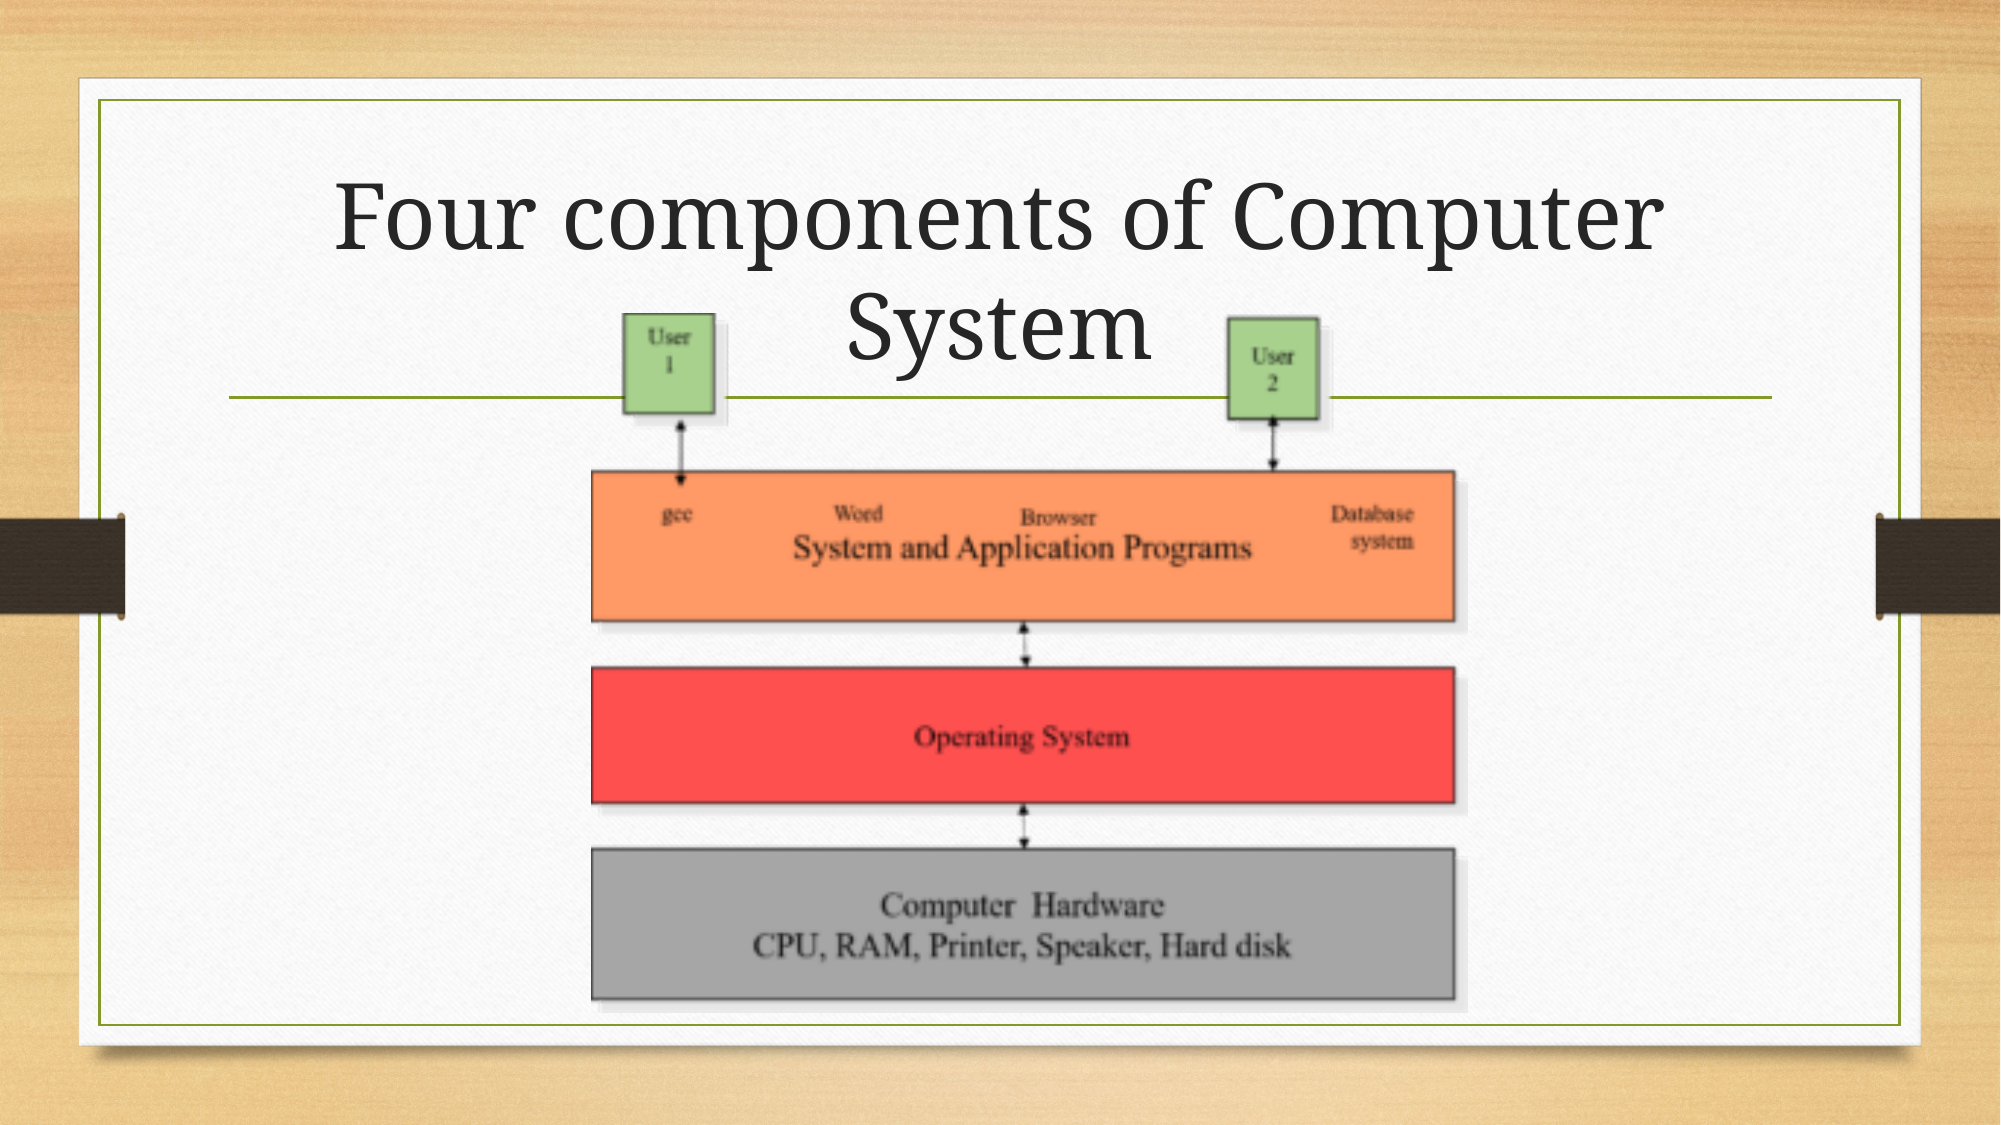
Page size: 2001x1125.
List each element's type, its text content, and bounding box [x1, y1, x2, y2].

title Four components of Computer System [212, 161, 1788, 375]
picture [0, 0, 2001, 1125]
